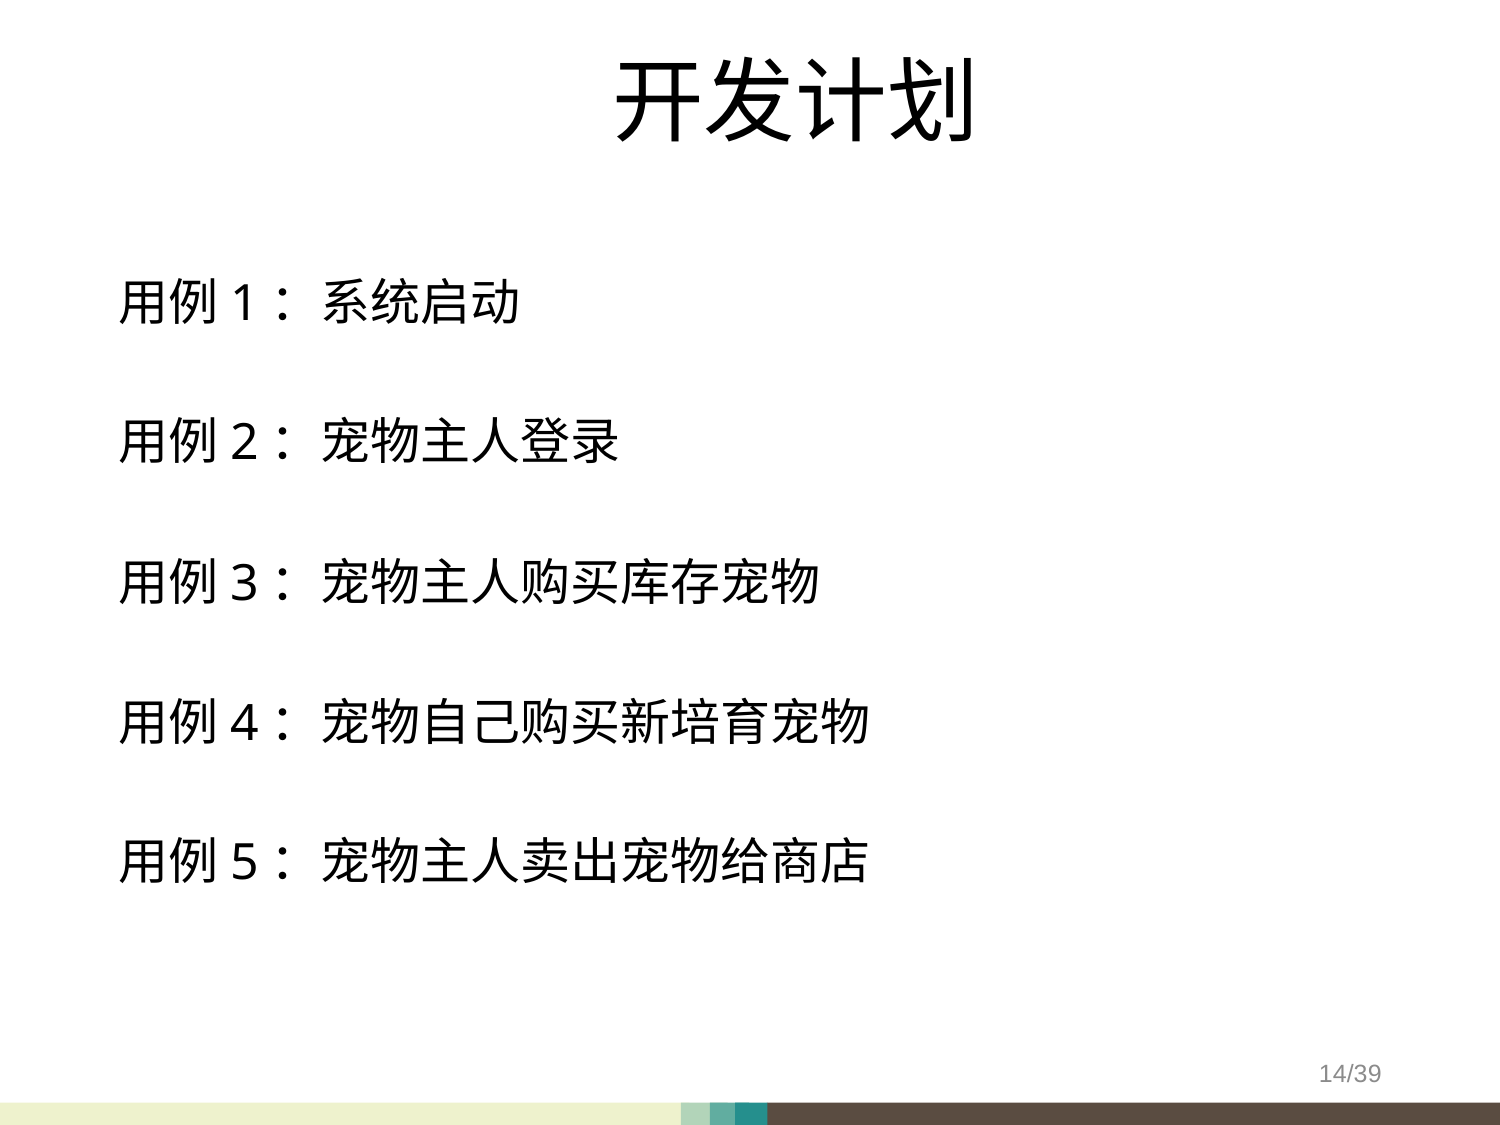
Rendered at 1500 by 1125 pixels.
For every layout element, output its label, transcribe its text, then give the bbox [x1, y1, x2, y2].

title 开发计划 [120, 35, 1471, 183]
list 用例1：系统启动 用例2：宠物主人登录 用例3：宠物主人购买库存宠物 用例4：宠物自己购买新培育宠物 用例5：宠物主人卖出宠物给商店 [103, 262, 1397, 1005]
slide_number /39 [1059, 1042, 1397, 1103]
